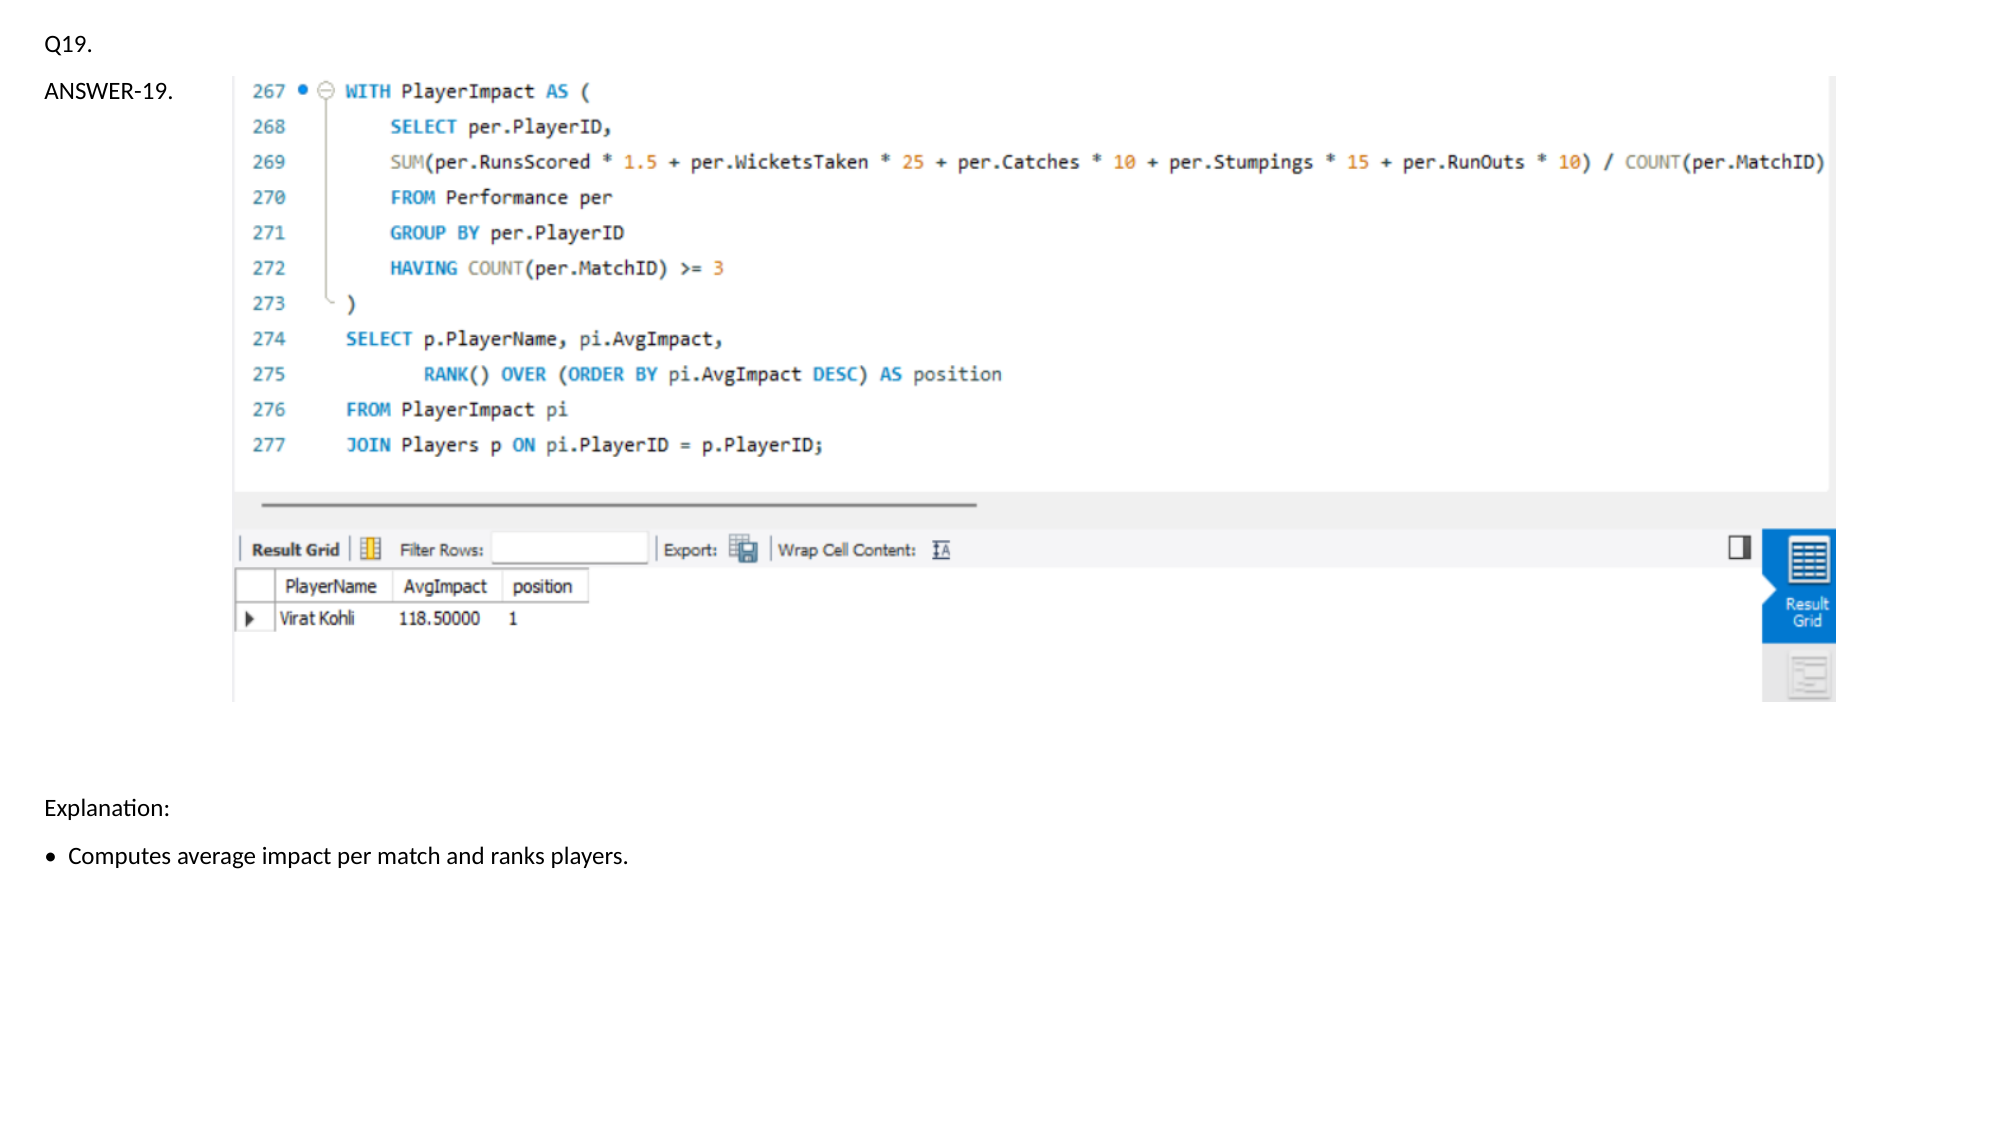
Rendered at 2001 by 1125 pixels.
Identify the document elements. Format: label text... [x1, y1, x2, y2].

picture [232, 76, 1836, 702]
list Q19. ANSWER-19. Explanation: • Computes average impact per match and ranks players. [29, 23, 1980, 1089]
